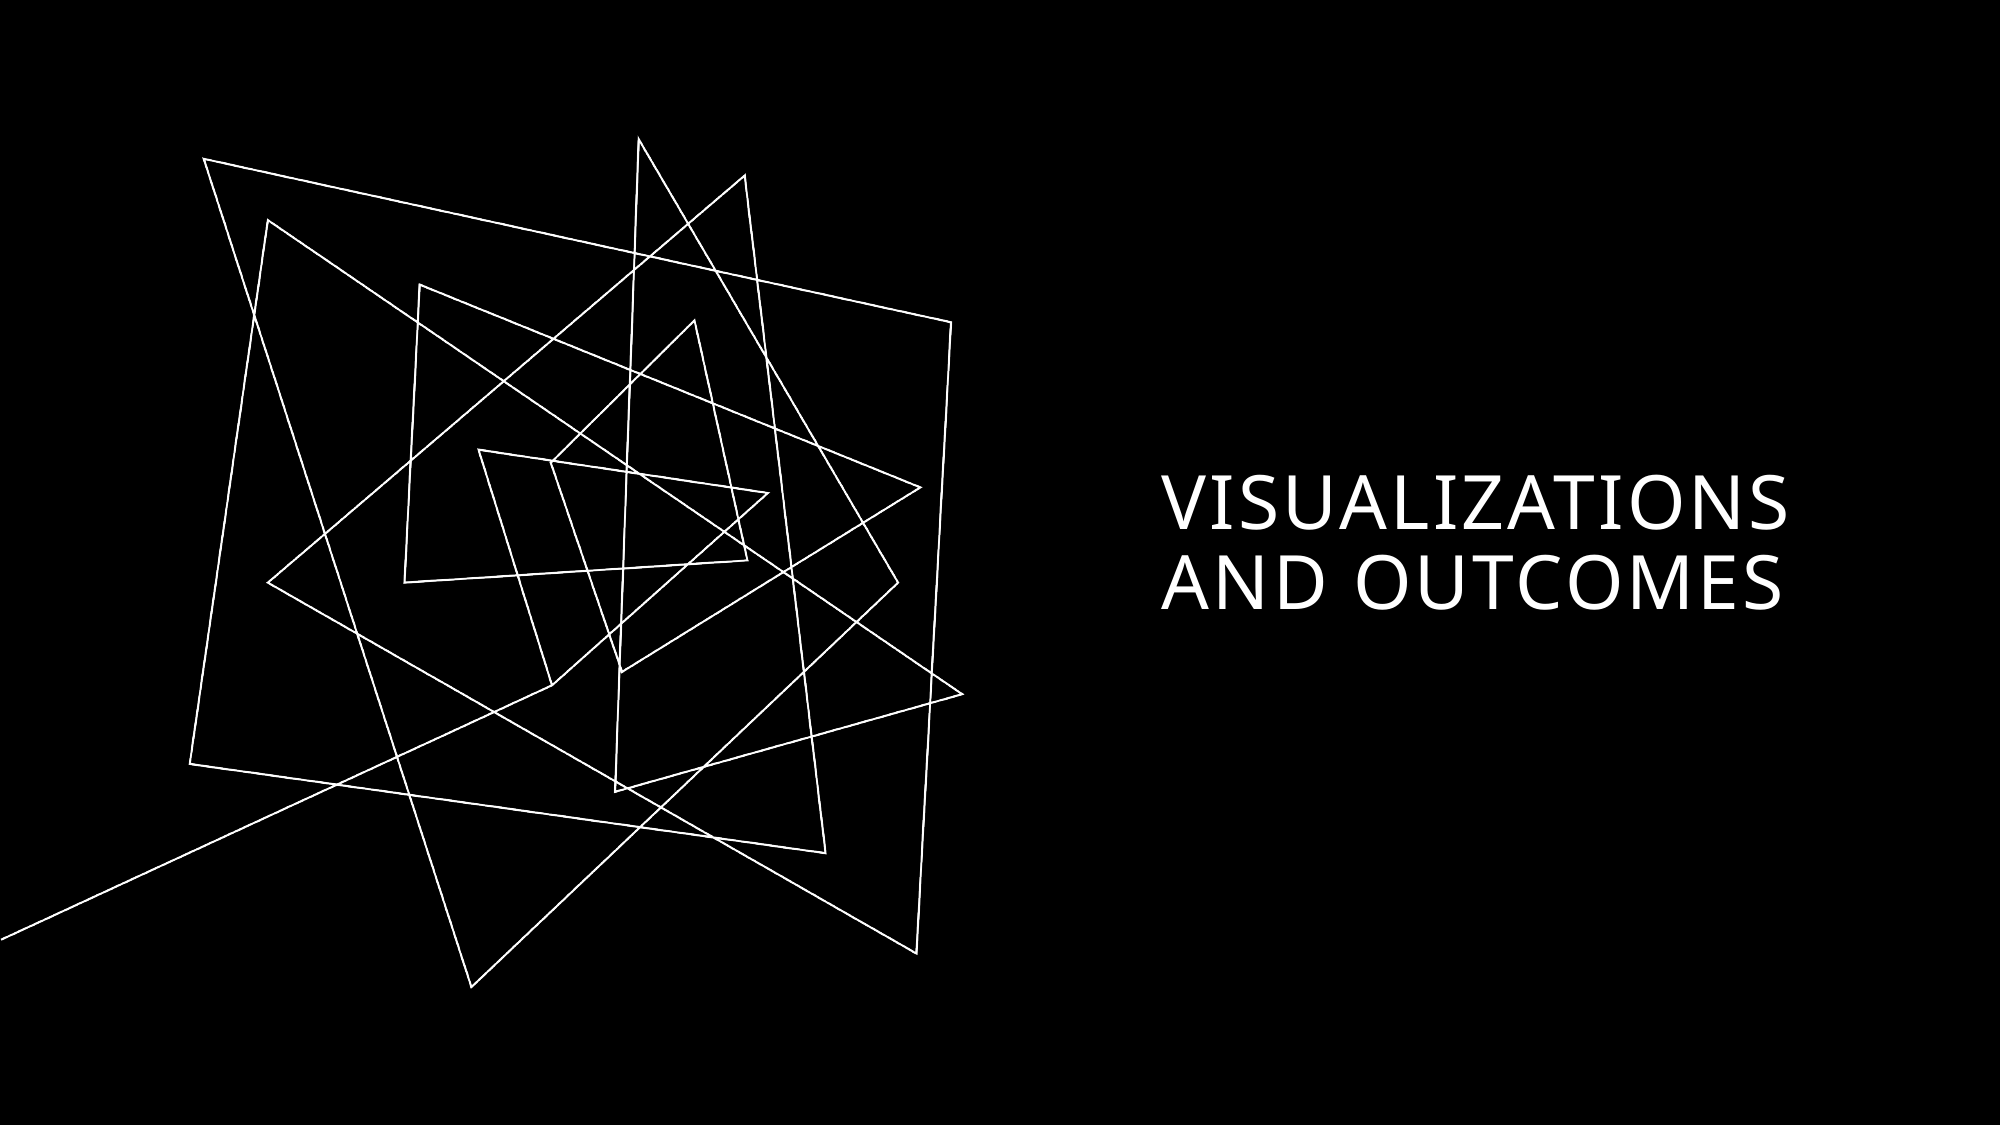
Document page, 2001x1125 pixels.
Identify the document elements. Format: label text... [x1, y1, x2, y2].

title Visualizations and outcomes [1146, 352, 1833, 634]
picture [0, 135, 965, 989]
